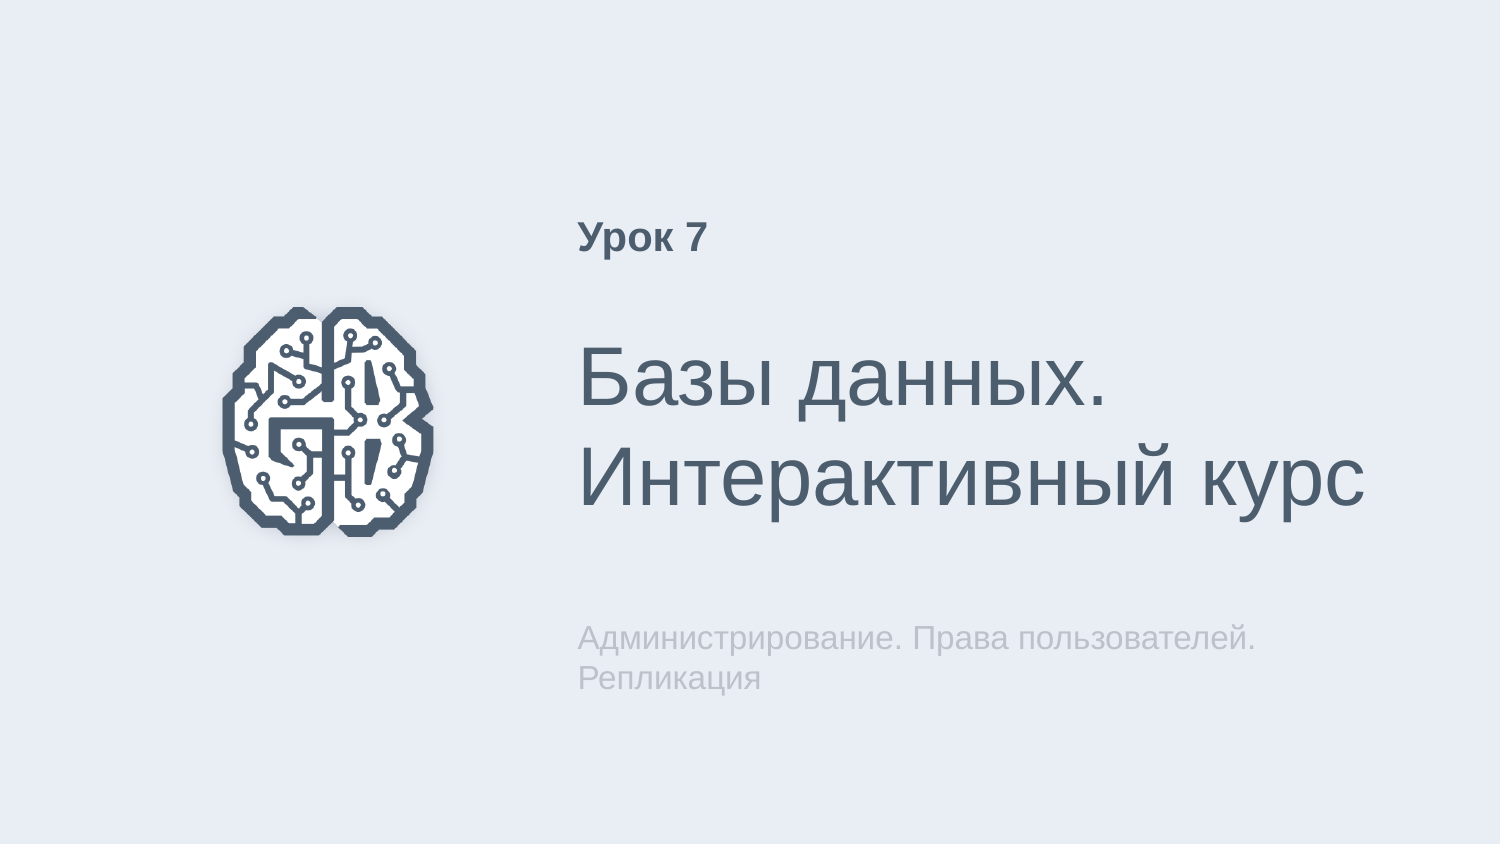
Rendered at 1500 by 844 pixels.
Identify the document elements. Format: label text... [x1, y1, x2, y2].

title Администрирование. Права пользователей. Репликация [562, 562, 1312, 750]
title Урок 7 [562, 187, 1312, 282]
title Базы данных. Интерактивный курс [562, 281, 1406, 563]
picture [187, 280, 469, 563]
